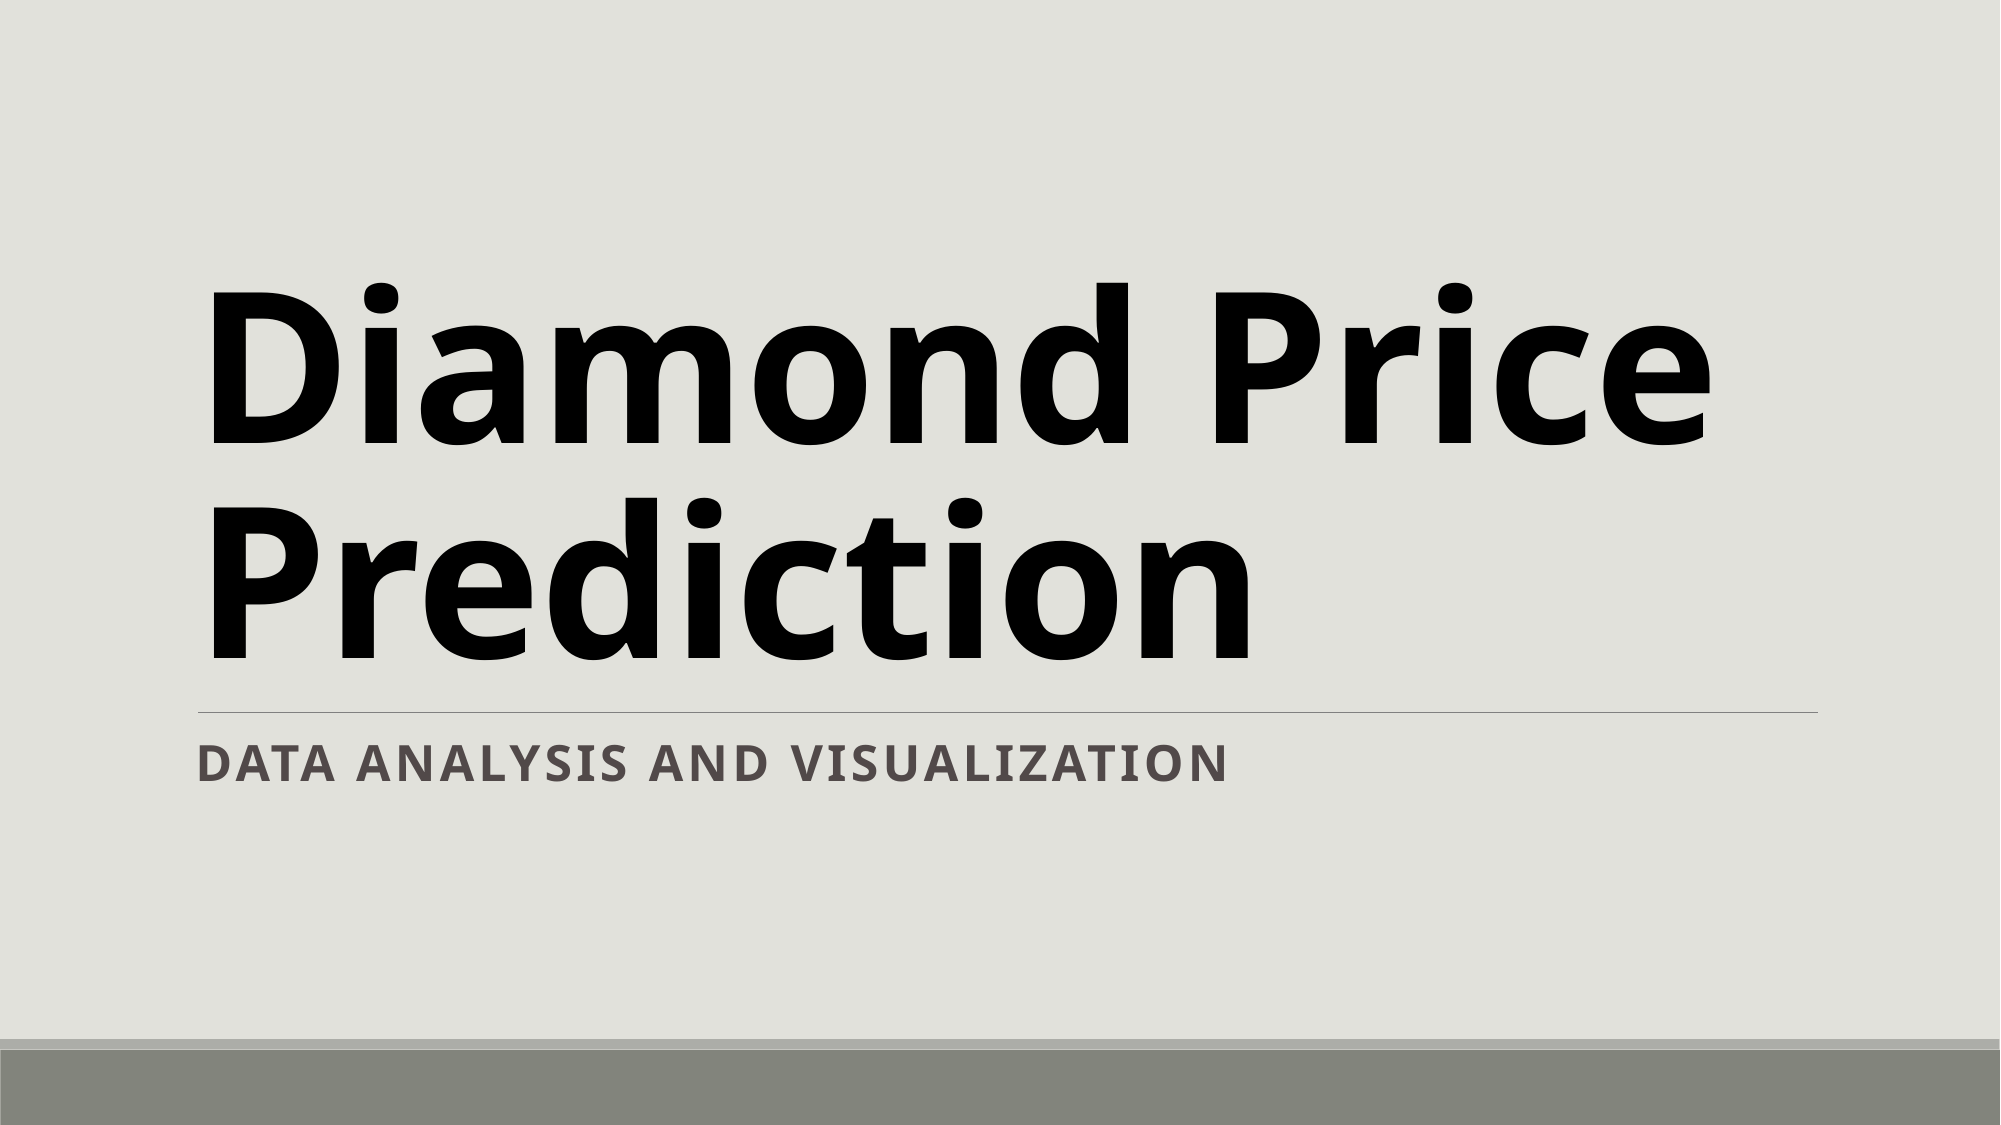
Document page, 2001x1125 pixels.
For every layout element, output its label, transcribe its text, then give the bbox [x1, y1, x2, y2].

title Diamond Price Prediction [180, 124, 1830, 710]
subtitle Data analysis and visualization [180, 730, 1831, 919]
